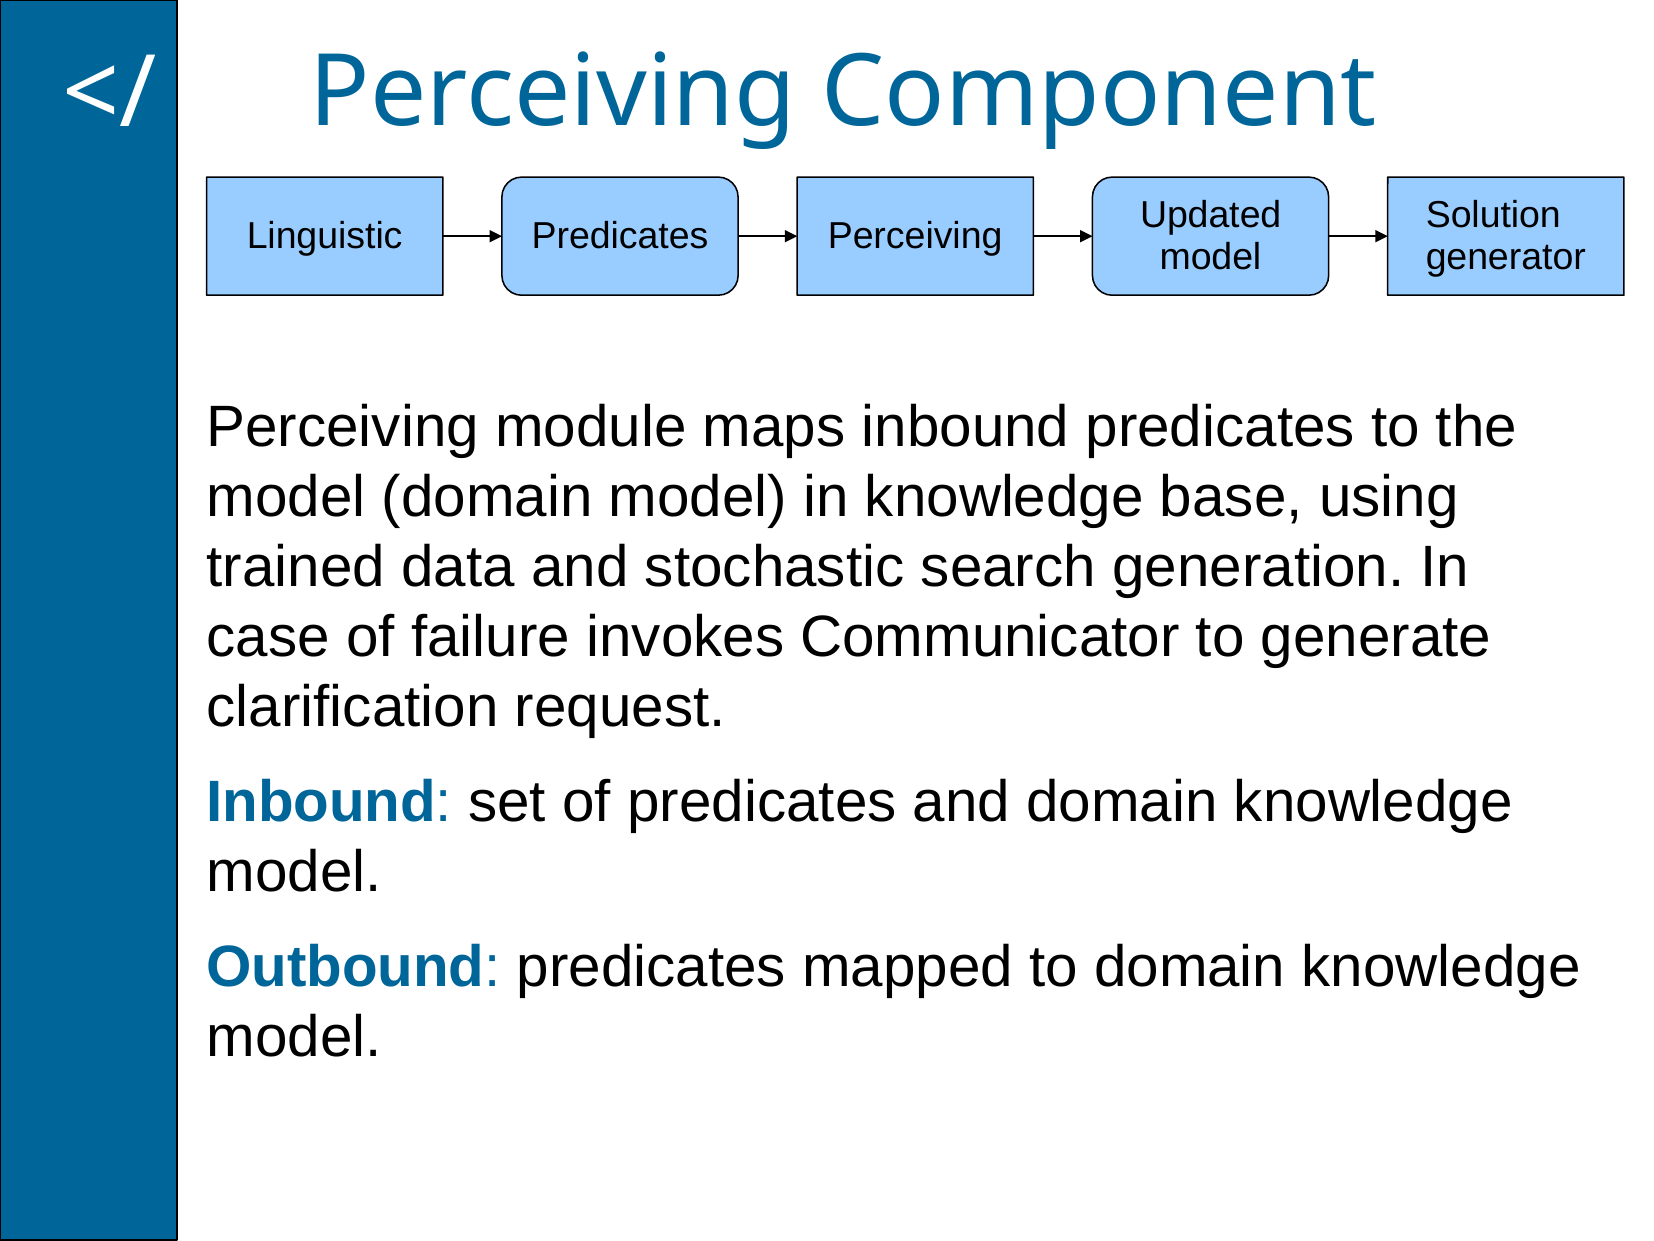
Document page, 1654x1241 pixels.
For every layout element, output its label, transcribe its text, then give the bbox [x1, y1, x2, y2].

text_box </ [47, 29, 172, 156]
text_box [206, 176, 1625, 296]
text_box Perceiving module maps inbound predicates to the model (domain model) in knowledge base, using trained data and stochastic search generation. In case of failure invokes Communicator to generate clarification request. Inbound: set of predicates and domain knowledge model. Outbound: predicates mapped to domain knowledge model. [206, 383, 1595, 1181]
text_box Perceiving Component [295, 29, 1393, 156]
text_box [0, 0, 178, 1241]
